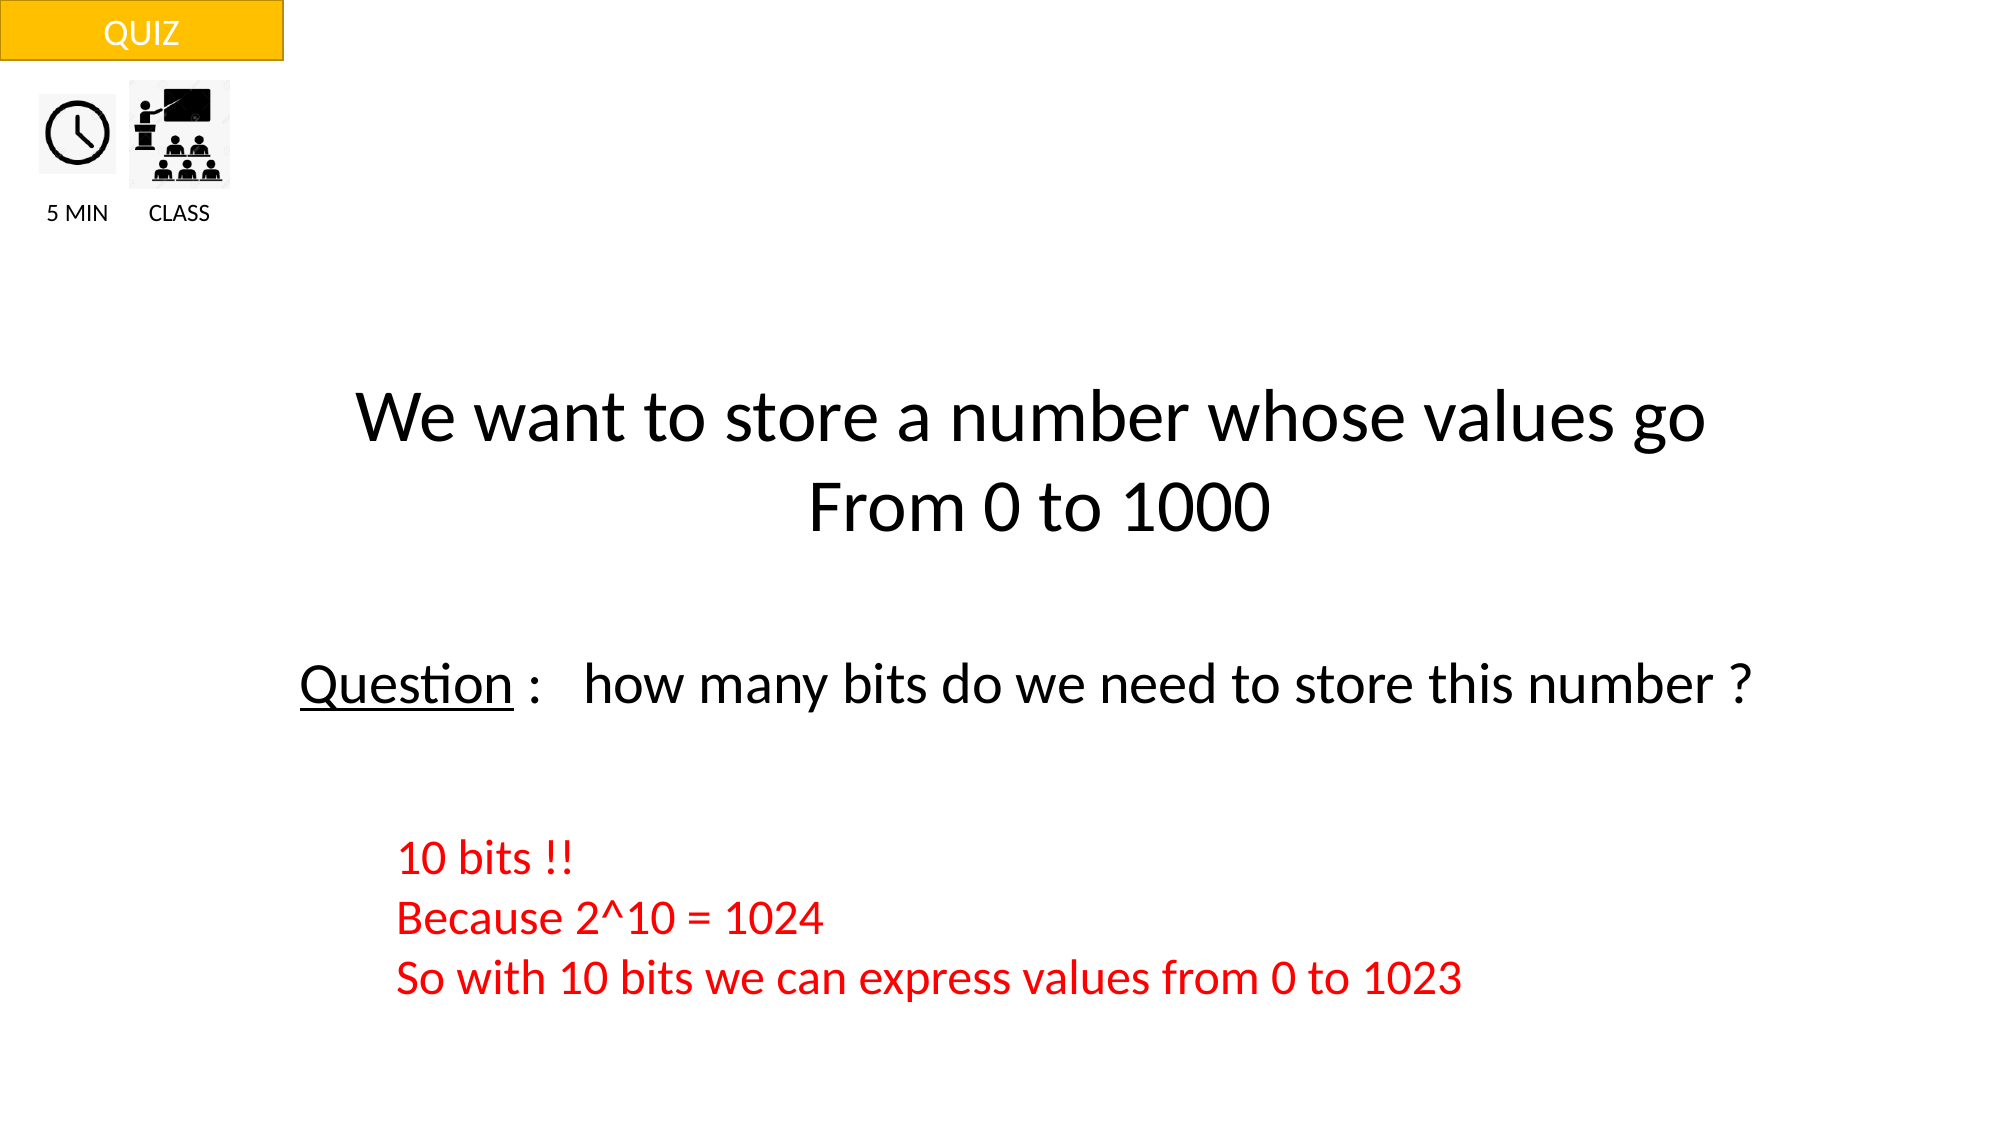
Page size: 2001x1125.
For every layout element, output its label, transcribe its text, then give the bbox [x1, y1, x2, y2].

text_box Question : how many bits do we need to store this number ? [284, 638, 1796, 724]
picture [129, 79, 230, 189]
text_box 5 MIN [30, 188, 124, 234]
text_box 10 bits !! Because 2^10 = 1024 So with 10 bits we can express values from 0 to 1023 [380, 816, 1488, 1012]
picture [39, 94, 116, 175]
text_box CLASS [133, 196, 226, 234]
text_box QUIZ [0, 0, 283, 60]
text_box We want to store a number whose values go From 0 to 1000 [334, 358, 1746, 554]
